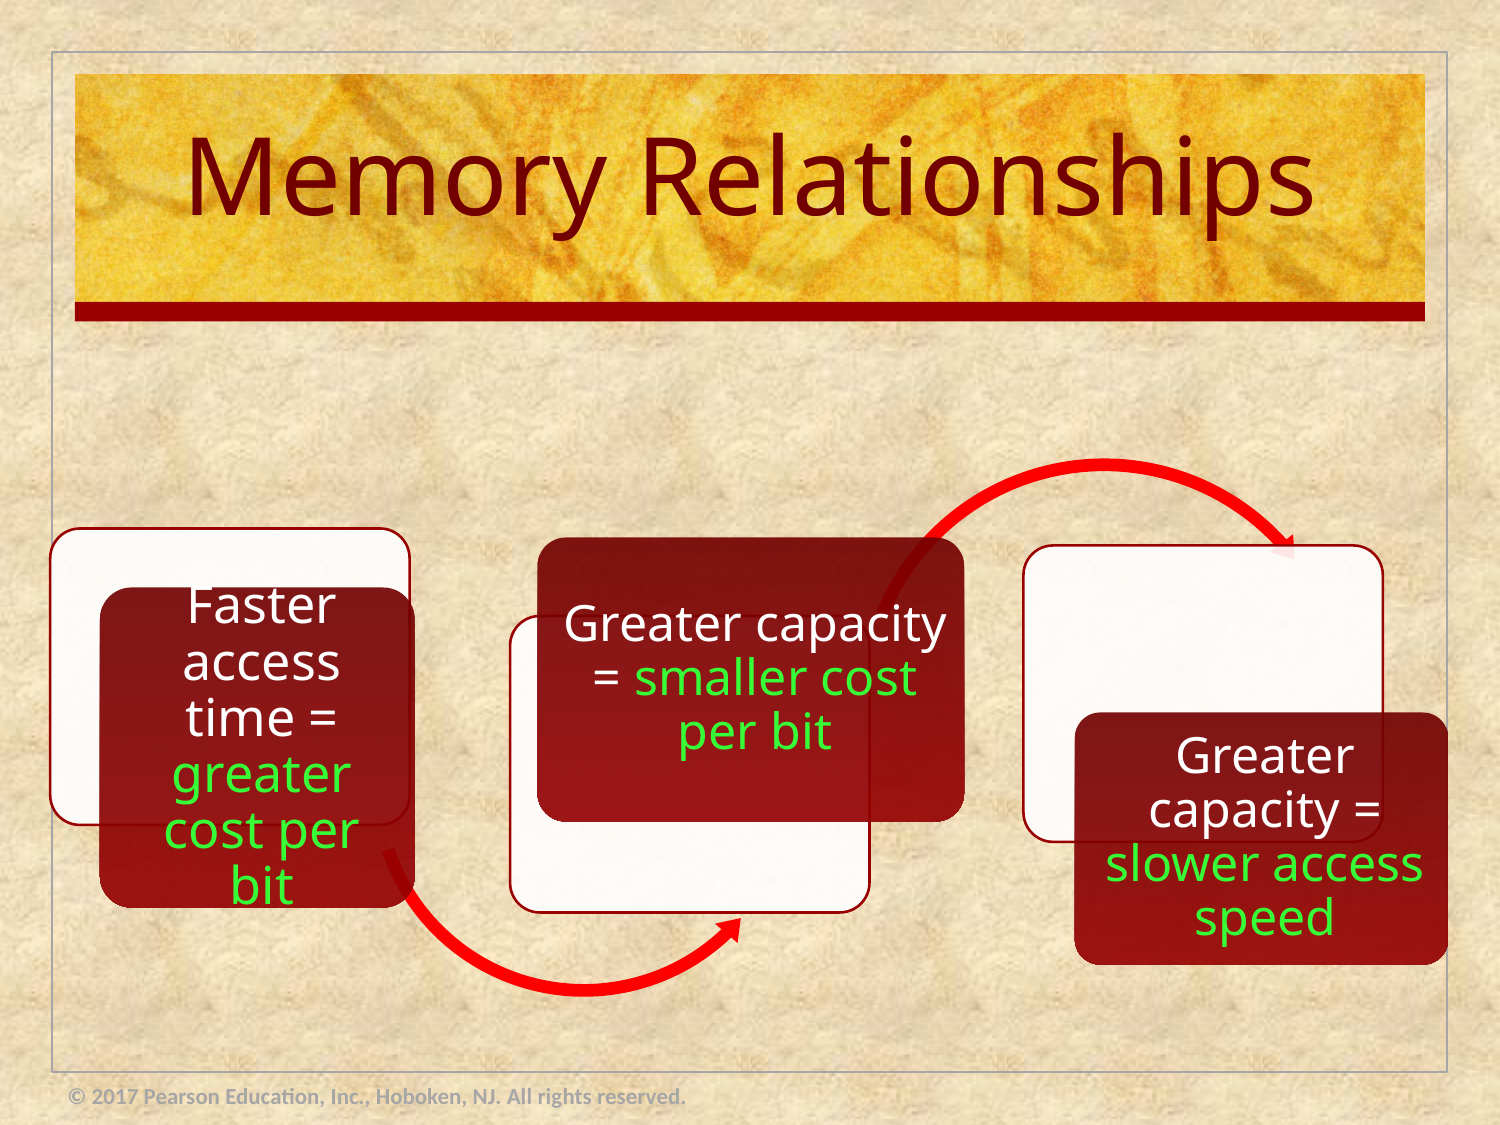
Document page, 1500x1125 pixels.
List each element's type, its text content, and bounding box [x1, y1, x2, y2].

footer © 2017 Pearson Education, Inc., Hoboken, NJ. All rights reserved. [52, 1076, 913, 1125]
picture [0, 0, 1500, 1125]
title Memory Relationships [108, 74, 1392, 238]
picture [53, 53, 1446, 374]
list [49, 374, 1451, 1076]
